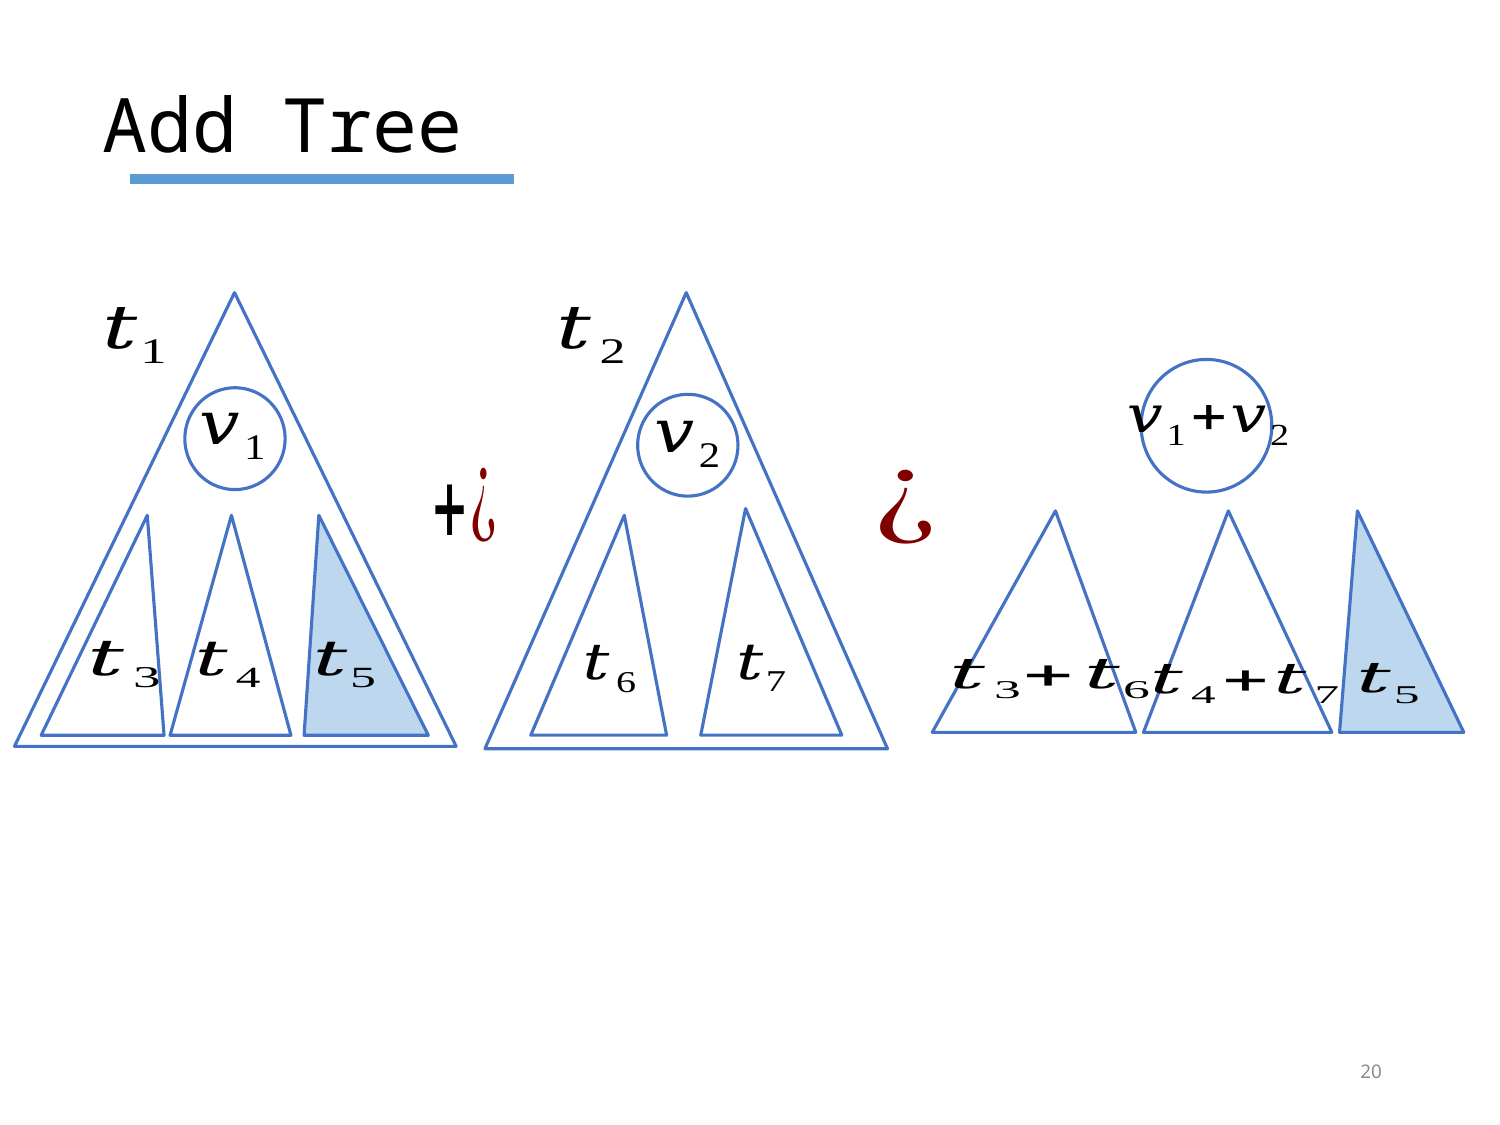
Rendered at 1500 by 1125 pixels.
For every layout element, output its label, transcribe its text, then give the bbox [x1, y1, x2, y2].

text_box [1339, 510, 1464, 733]
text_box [637, 394, 738, 497]
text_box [1143, 510, 1339, 733]
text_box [184, 387, 286, 490]
text_box [188, 292, 281, 387]
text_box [932, 510, 1143, 733]
text_box [641, 292, 731, 394]
text_box Add Tree [87, 69, 477, 175]
text_box [484, 404, 888, 749]
text_box [170, 515, 291, 736]
text_box [14, 396, 457, 747]
text_box [41, 515, 165, 736]
text_box [304, 515, 429, 736]
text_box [1126, 359, 1291, 493]
text_box [530, 515, 667, 736]
slide_number 20 [1059, 1042, 1397, 1103]
text_box [700, 508, 842, 736]
